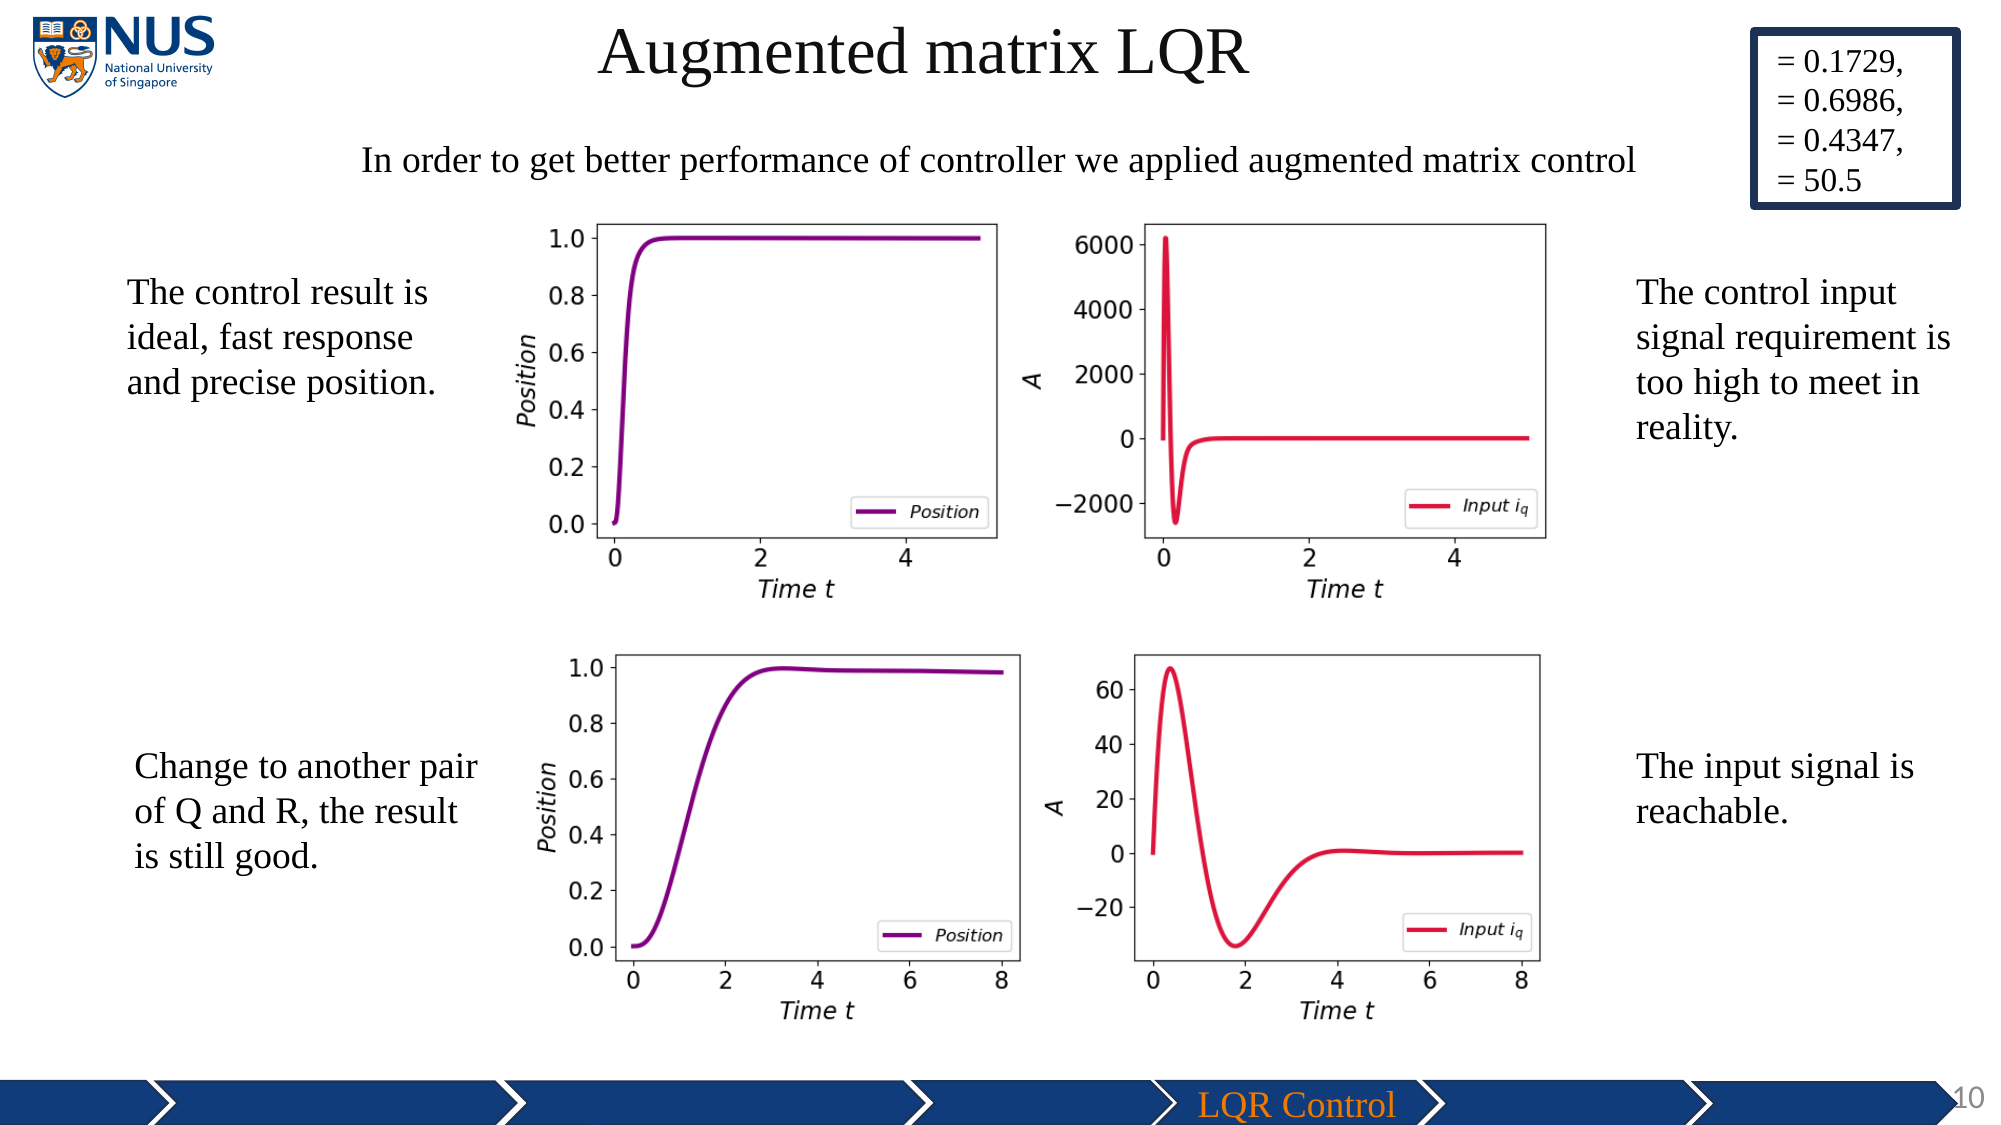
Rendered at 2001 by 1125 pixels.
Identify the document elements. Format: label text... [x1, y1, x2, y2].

text_box In order to get better performance of controller we applied augmented matrix control [346, 127, 1654, 188]
picture [527, 644, 1550, 1035]
text_box The control input signal requirement is too high to meet in reality. [1621, 259, 1999, 455]
slide_number 10 [1550, 1065, 2000, 1125]
text_box Augmented matrix LQR [582, 0, 1267, 95]
picture [506, 213, 1555, 614]
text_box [0, 1080, 1957, 1125]
picture [22, 0, 253, 112]
text_box The input signal is reachable. [1621, 733, 1999, 839]
text_box The control result is ideal, fast response and precise position. [112, 259, 490, 410]
text_box Change to another pair of Q and R, the result is still good. [119, 733, 498, 884]
